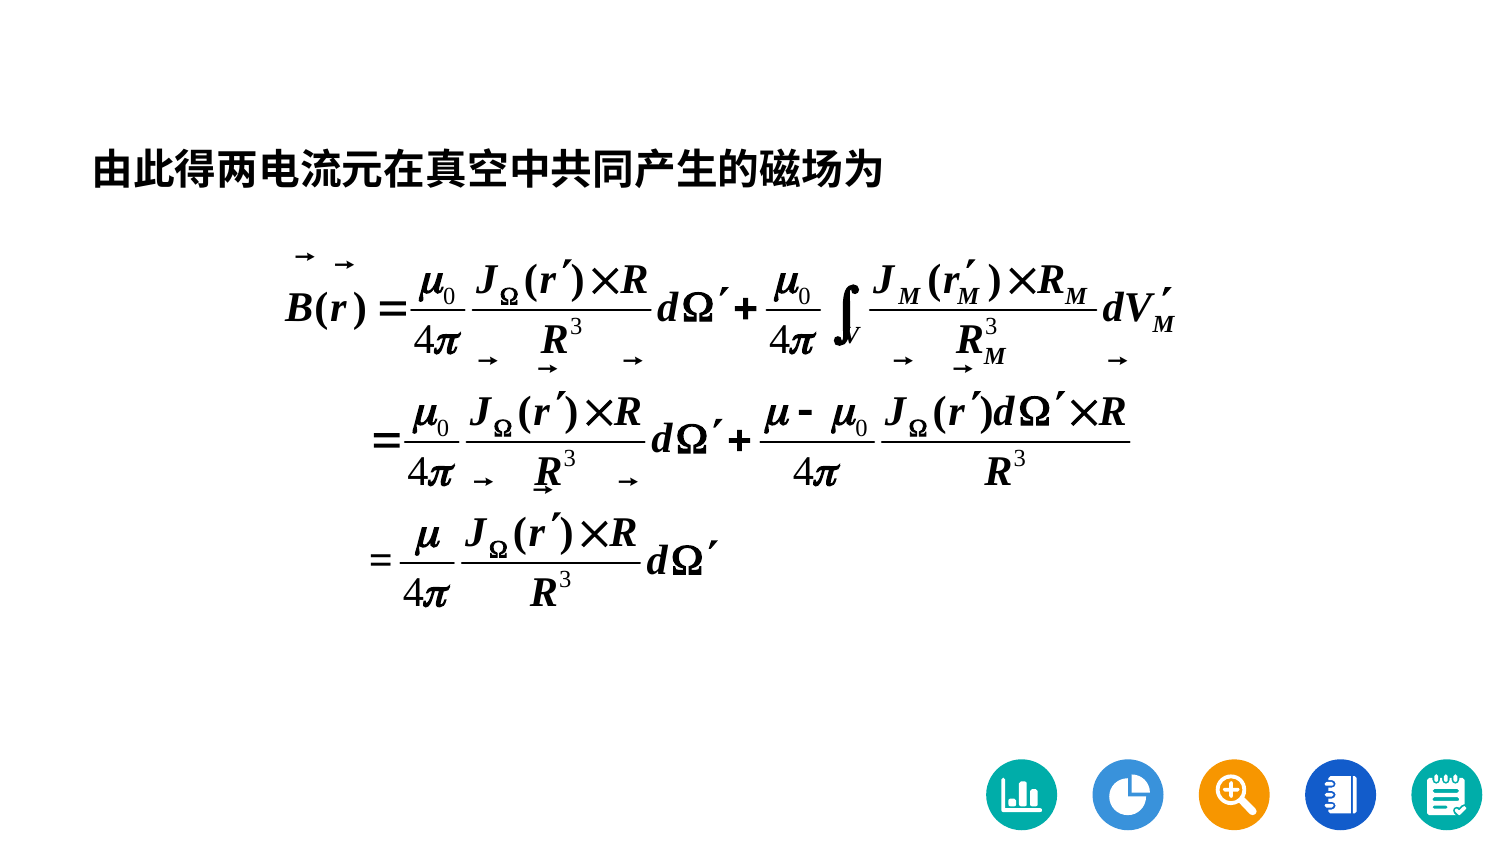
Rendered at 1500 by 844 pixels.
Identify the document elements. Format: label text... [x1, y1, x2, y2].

text_box 由此得两电流元在真空中共同产生的磁场为 [76, 110, 951, 201]
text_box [985, 759, 1058, 831]
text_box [1092, 759, 1164, 831]
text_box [1304, 759, 1377, 831]
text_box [1411, 759, 1483, 831]
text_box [1198, 759, 1270, 831]
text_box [277, 244, 1189, 616]
